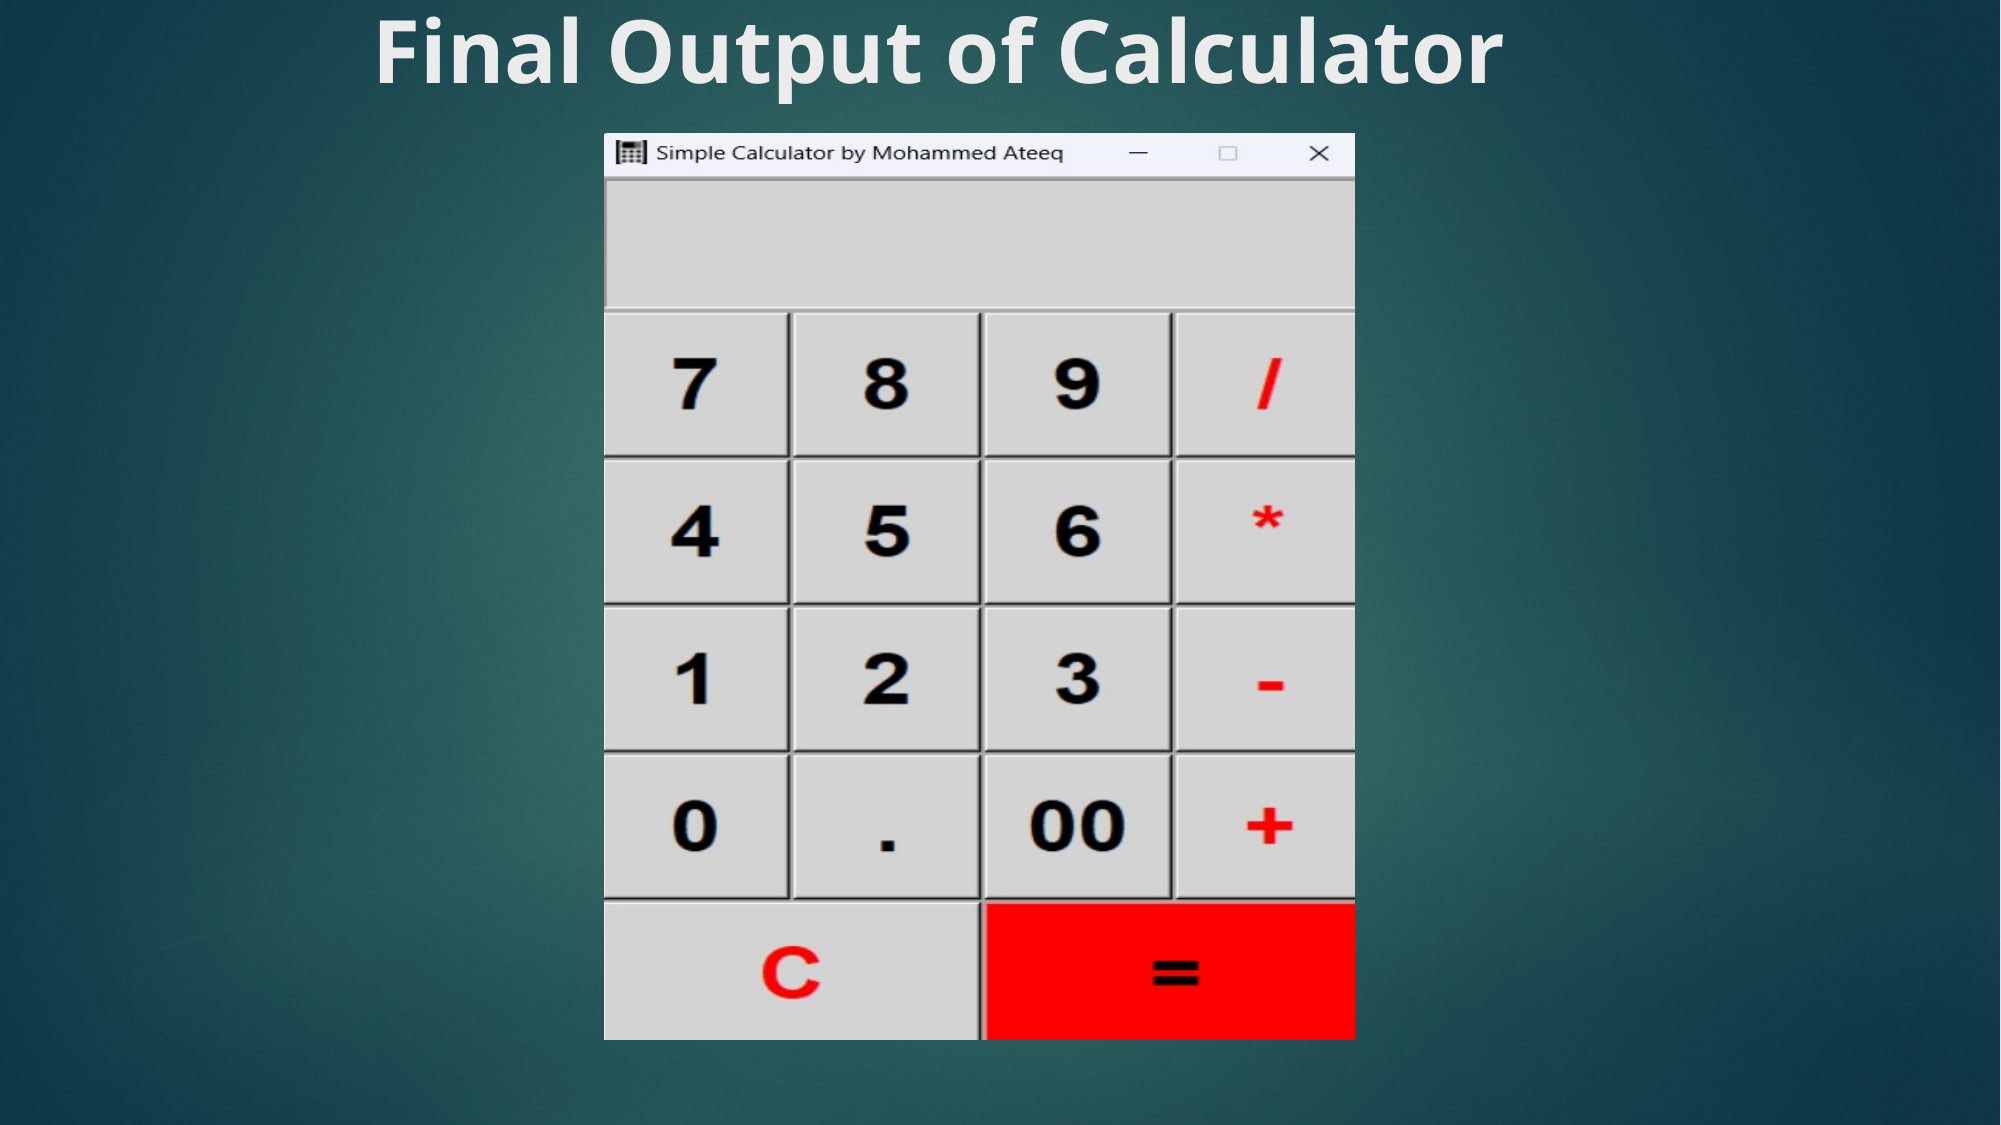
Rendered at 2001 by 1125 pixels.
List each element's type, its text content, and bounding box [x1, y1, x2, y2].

title Final Output of Calculator [184, 0, 1694, 89]
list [604, 133, 1355, 1040]
